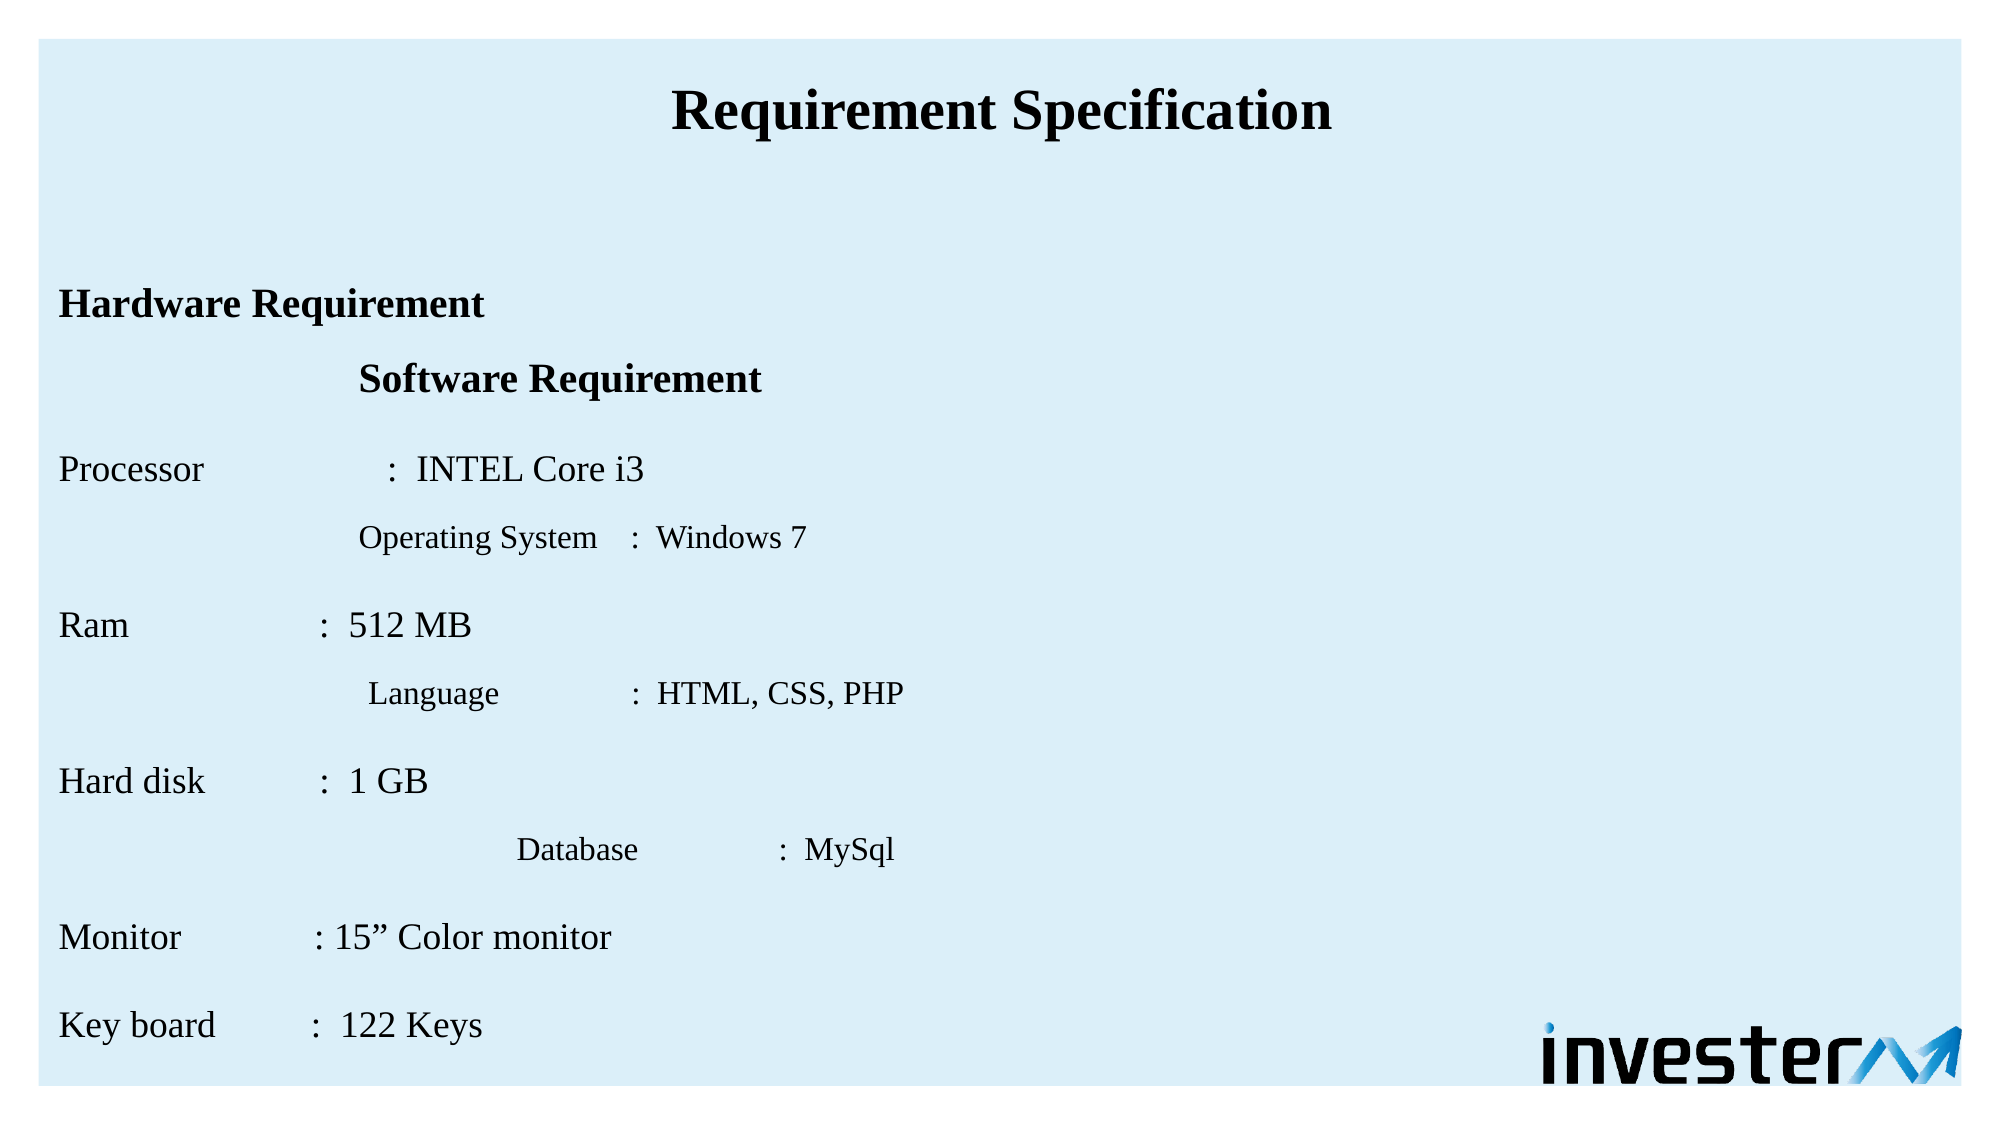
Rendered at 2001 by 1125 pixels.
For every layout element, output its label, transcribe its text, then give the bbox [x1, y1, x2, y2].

picture [1543, 1022, 1962, 1084]
text_box Requirement Specification Hardware Requirement Software Requirement Processor : INTEL Core i3 Operating System : Windows 7 Ram : 512 MB Language : HTML, CSS, PHP Hard disk : 1 GB Database : MySql Monitor : 15” Color monitor Key board : 122 Keys [43, 29, 1962, 1125]
